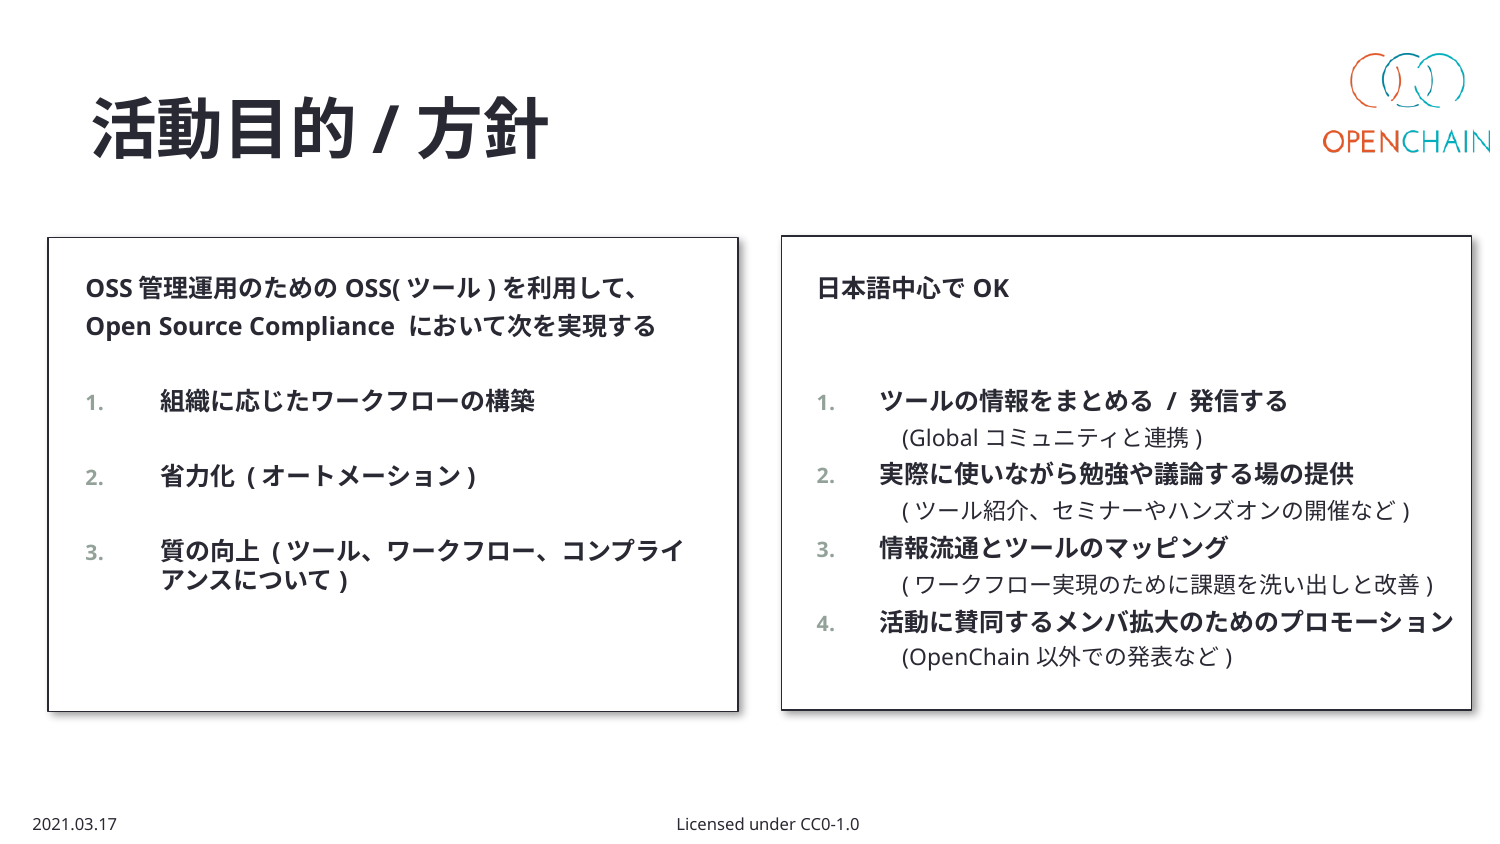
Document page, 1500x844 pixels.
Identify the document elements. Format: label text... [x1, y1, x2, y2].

text_box [780, 234, 1474, 712]
list OSS管理運用のためのOSS(ツール)を利用して、 Open Source Compliance において次を実現する 組織に応じたワークフローの構築 省力化 (オートメーション) 質の向上 (ツール、ワークフロー、コンプライアンスについて) [64, 257, 714, 628]
text_box 日本語中心でOK ツールの情報をまとめる / 発信する (Globalコミュニティと連携) 実際に使いながら勉強や議論する場の提供 (ツール紹介、セミナーやハンズオンの開催など) 情報流通とツールのマッピング (ワークフロー実現のために課題を洗い出しと改善) 活動に賛同するメンバ拡大のためのプロモーション (OpenChain以外での発表など) [795, 257, 1472, 695]
text_box [46, 235, 740, 714]
picture [1323, 53, 1490, 153]
title 活動目的/方針 [75, 65, 1425, 188]
